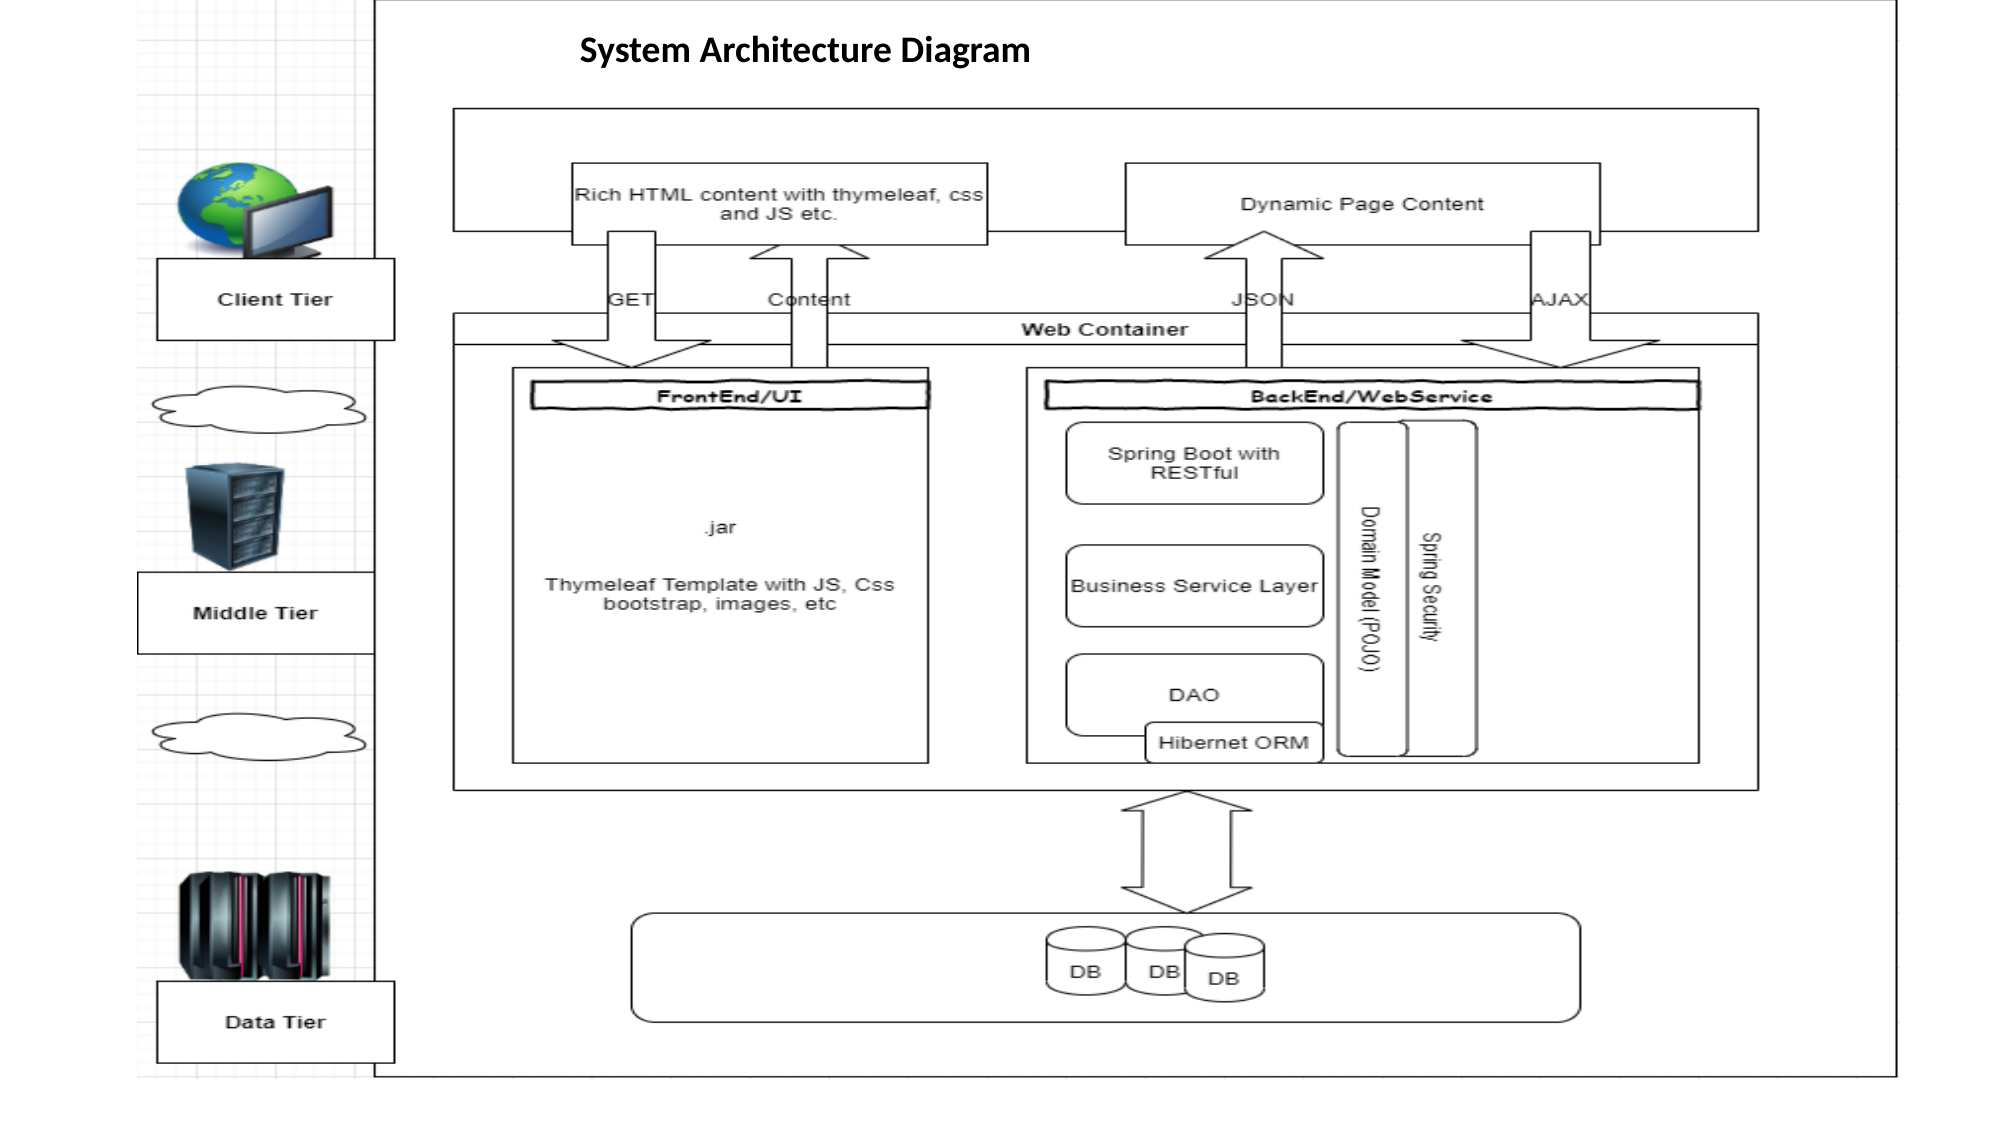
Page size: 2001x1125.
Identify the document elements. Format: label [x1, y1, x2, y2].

list [137, 0, 1900, 1079]
